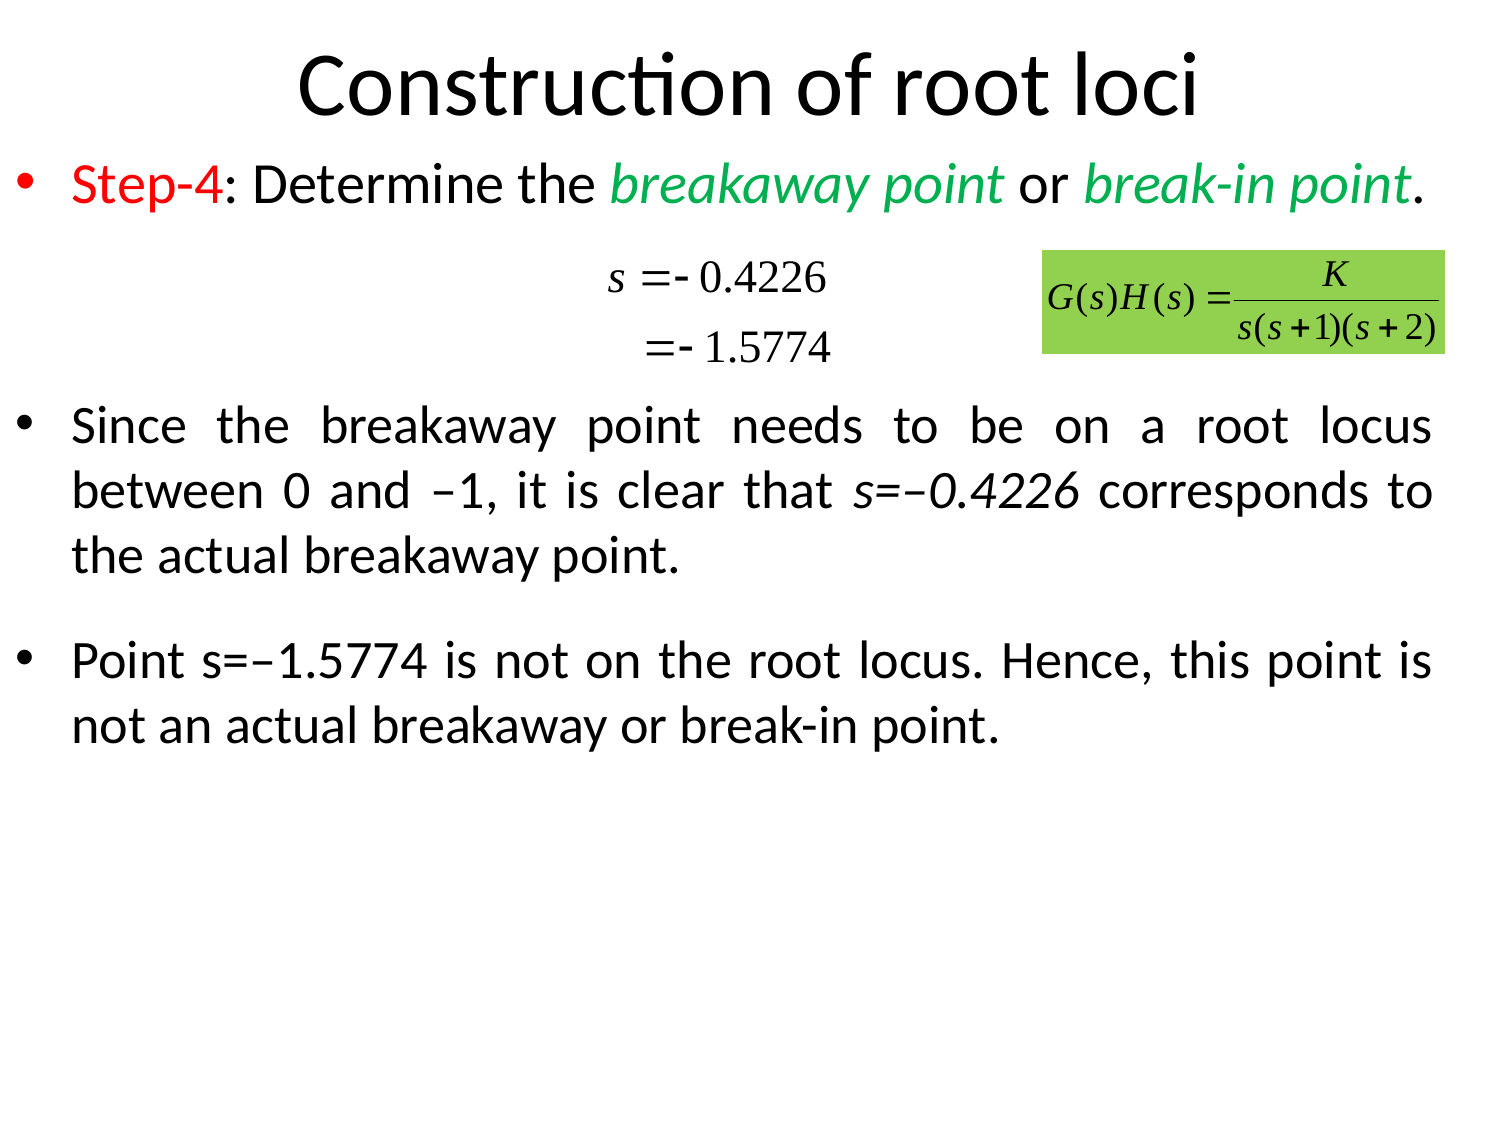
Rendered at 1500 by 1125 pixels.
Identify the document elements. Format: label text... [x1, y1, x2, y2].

title Construction of root loci [75, 0, 1425, 137]
list Step-4: Determine the breakaway point or break-in point. Since the breakaway point needs to be on a root locus between 0 and –1, it is clear that s=–0.4226 corresponds to the actual breakaway point. Point s=–1.5774 is not on the root locus. Hence, this point is not an actual breakaway or break-in point. [0, 137, 1450, 1100]
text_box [599, 249, 841, 375]
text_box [1041, 249, 1446, 355]
